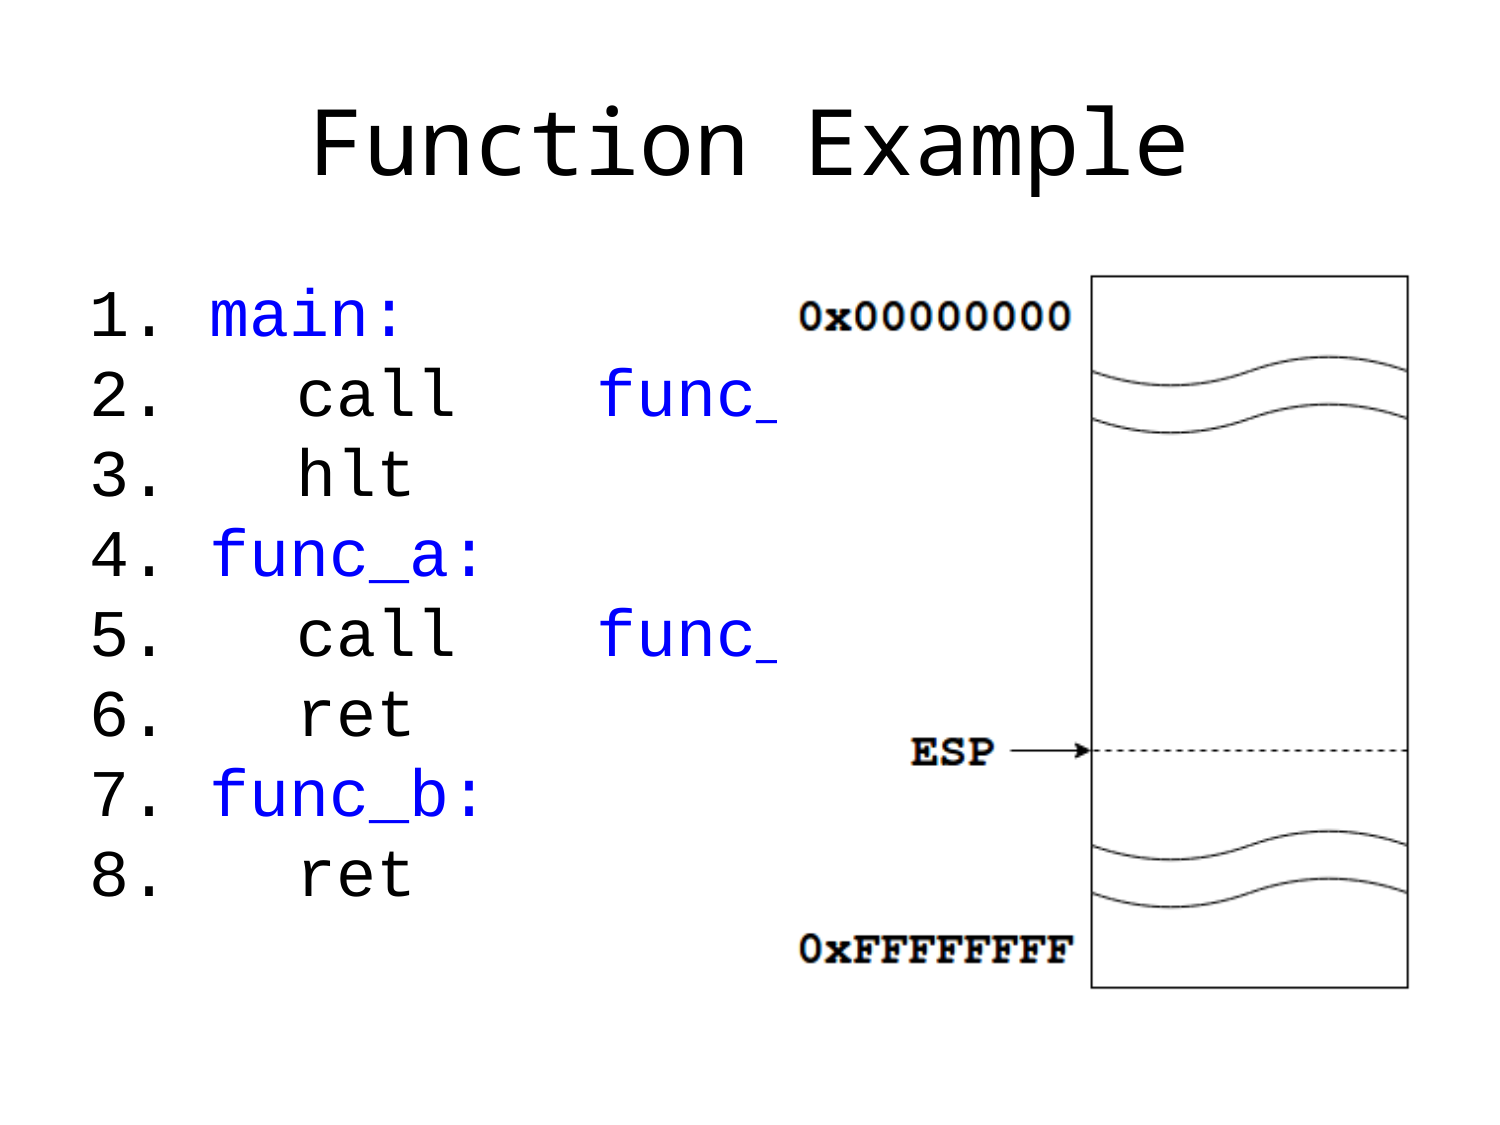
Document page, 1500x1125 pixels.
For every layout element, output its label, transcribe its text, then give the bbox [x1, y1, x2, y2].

list main: call func_a hlt func_a: call func_b ret func_b: ret [75, 262, 774, 1005]
title Function Example [75, 45, 1425, 233]
picture [776, 262, 1426, 1006]
